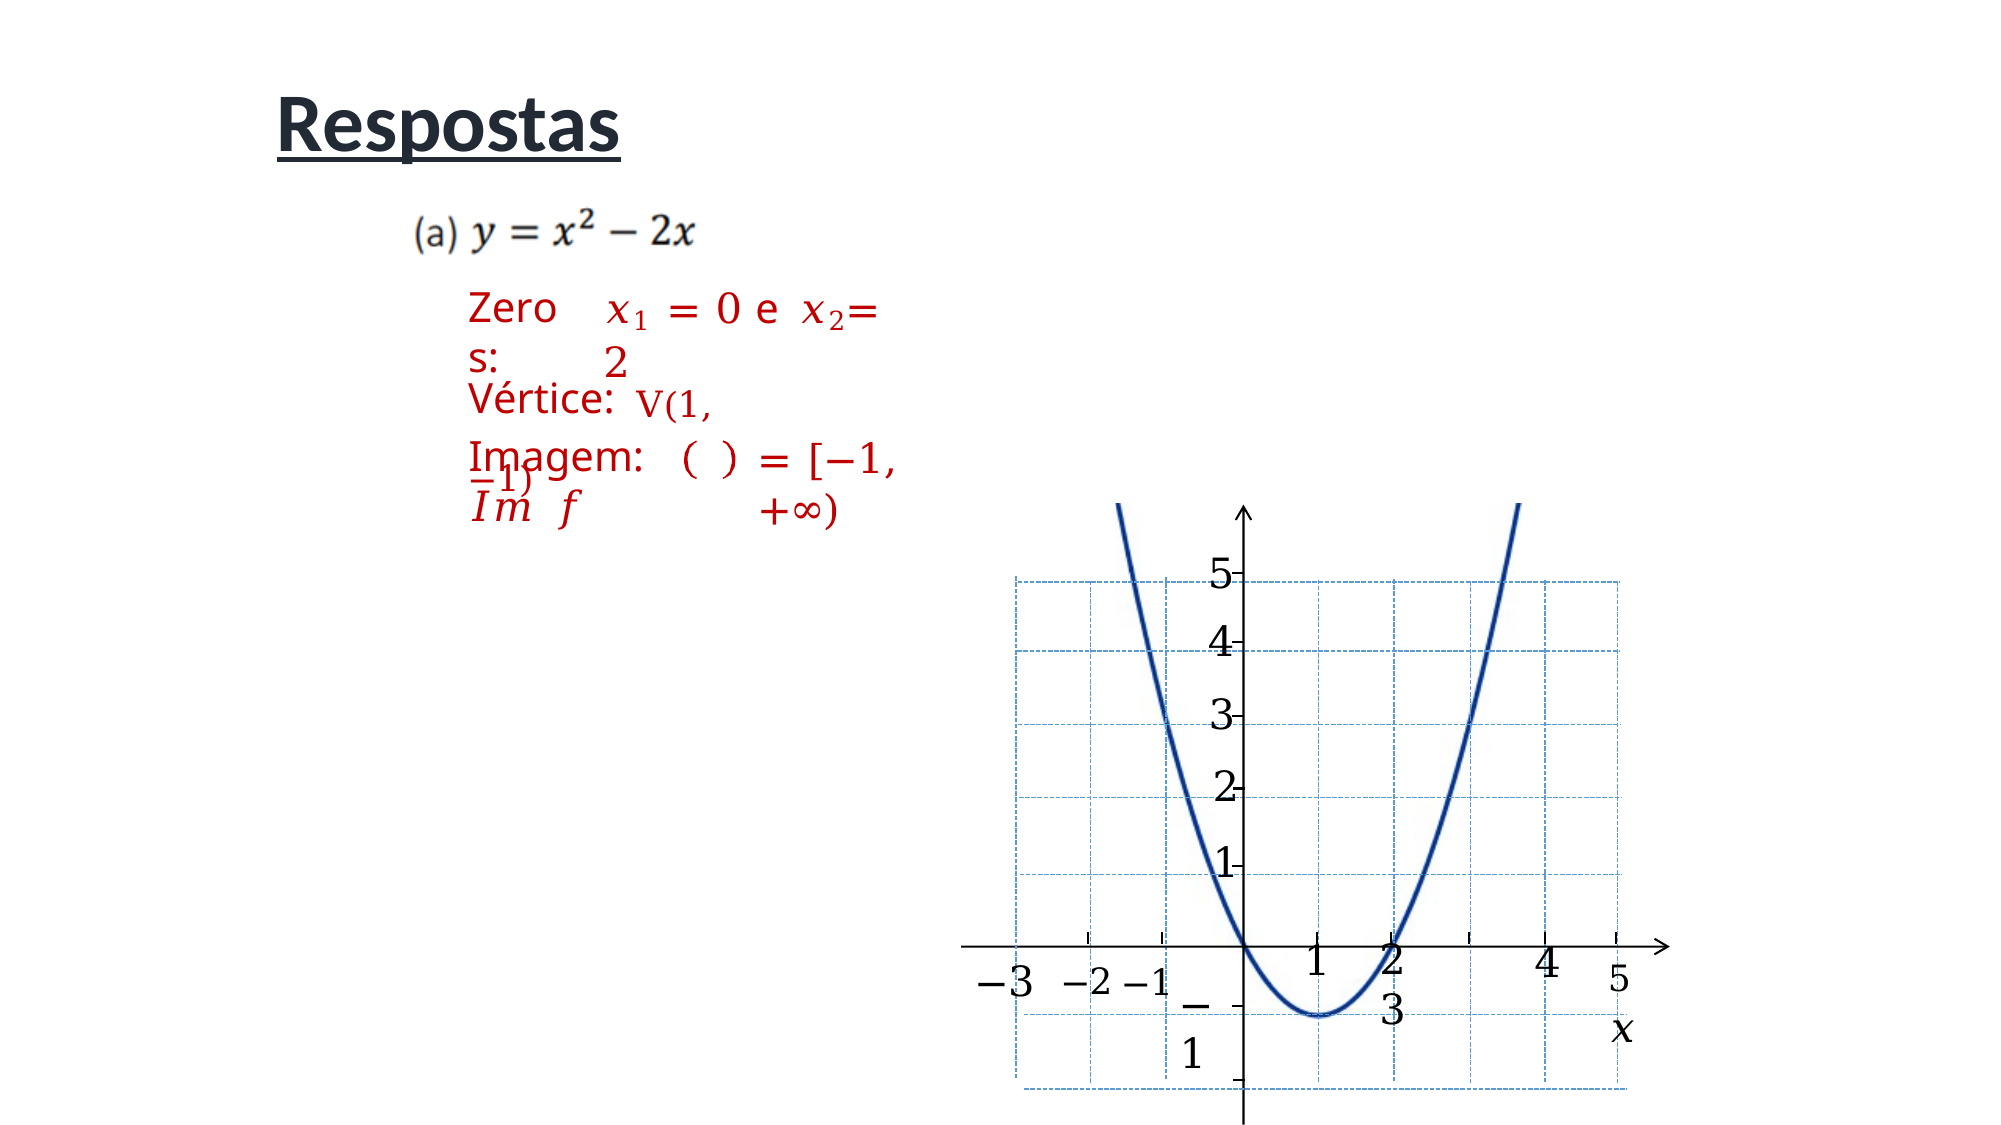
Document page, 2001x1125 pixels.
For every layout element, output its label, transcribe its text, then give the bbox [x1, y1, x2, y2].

text_box 𝑥1 = 0 e 𝑥2= 2 [597, 276, 883, 386]
text_box Zeros: [466, 278, 574, 381]
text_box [960, 502, 1671, 1125]
text_box Imagem: 𝐼𝑚 𝑓 [466, 428, 726, 531]
text_box Vértice: V(1, −1) [461, 348, 775, 501]
text_box = [−1, +∞) [756, 414, 972, 533]
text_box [1015, 571, 1618, 1082]
text_box [726, 441, 736, 478]
picture [400, 196, 717, 269]
title Respostas [274, 66, 1725, 257]
